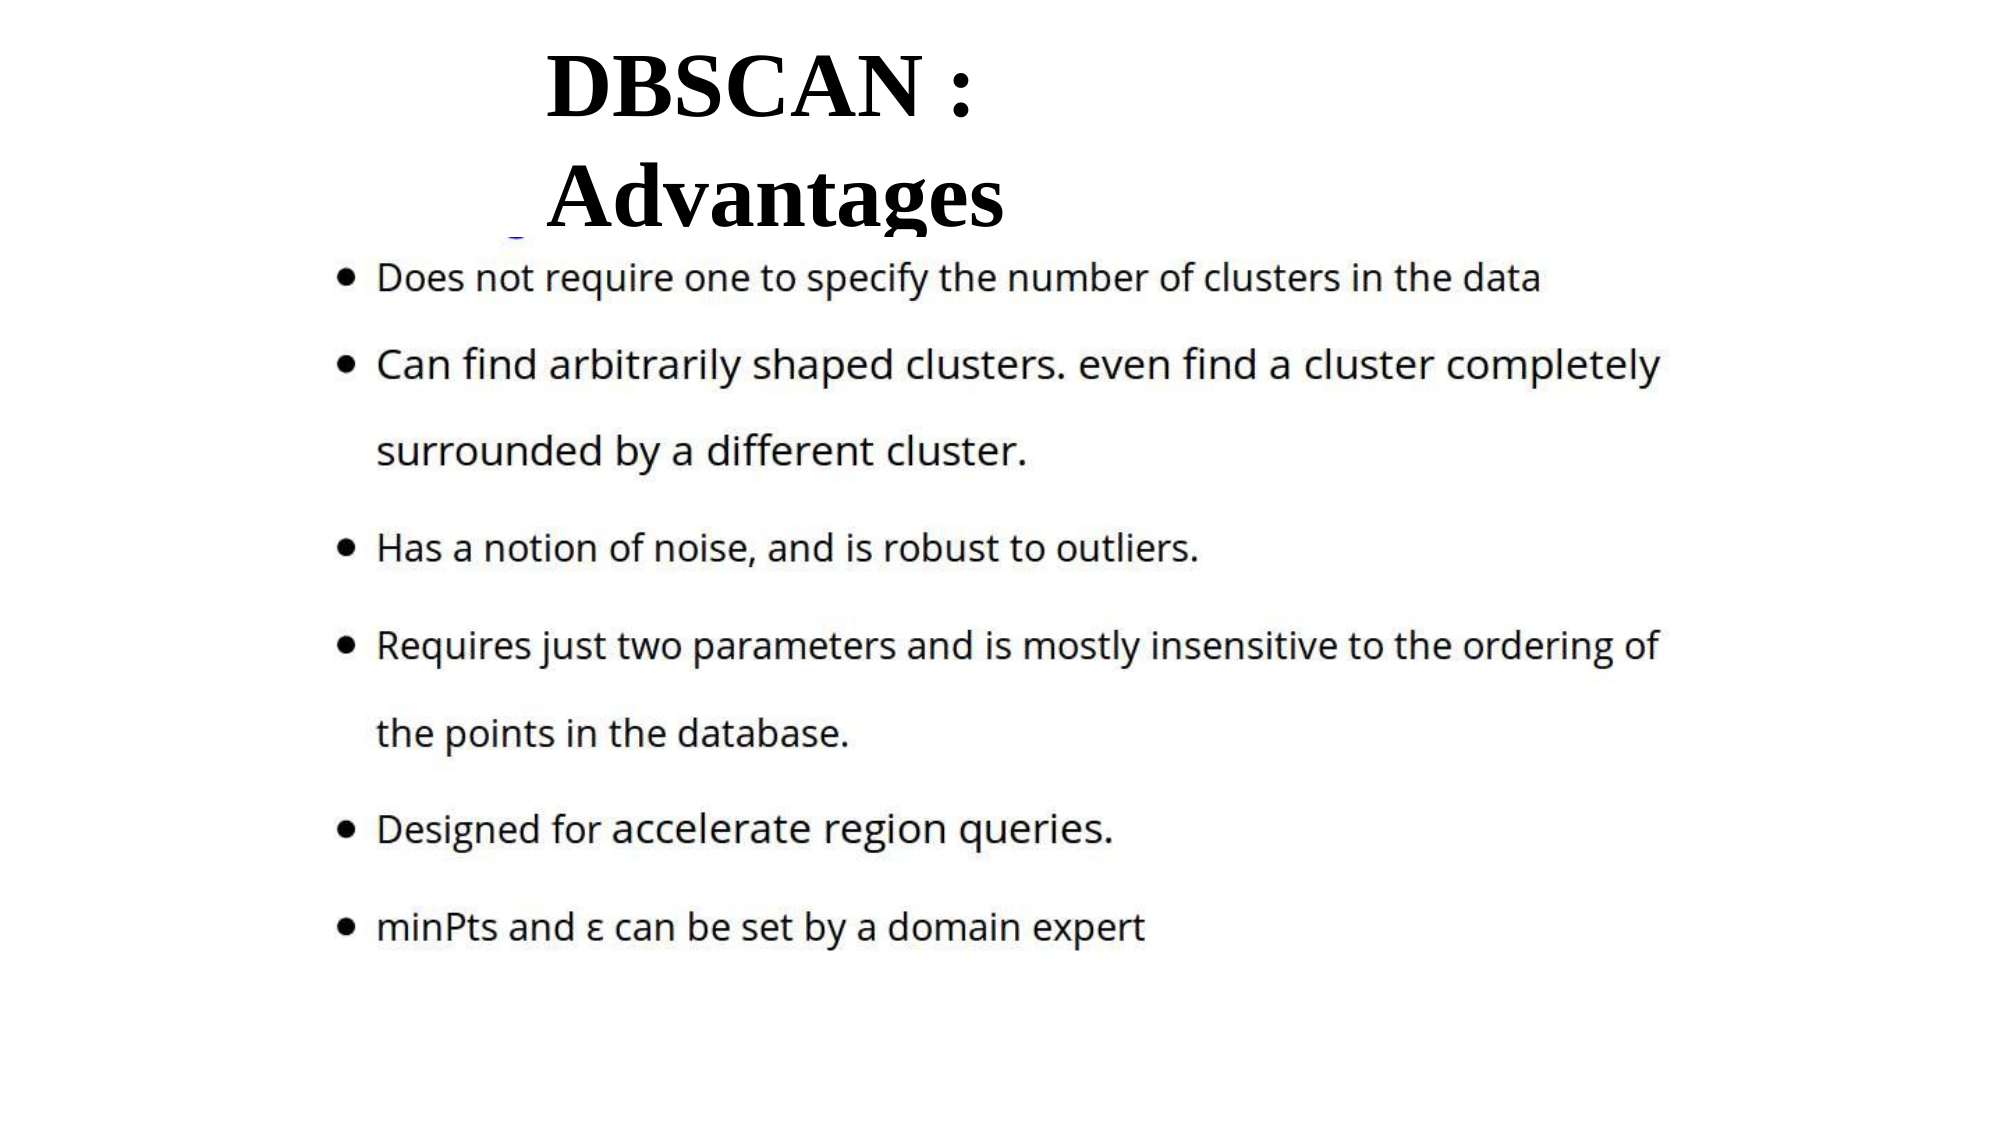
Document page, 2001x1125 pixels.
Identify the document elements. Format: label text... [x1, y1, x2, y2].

title DBSCAN : Advantages [544, 22, 1456, 237]
text_box [333, 237, 1670, 952]
